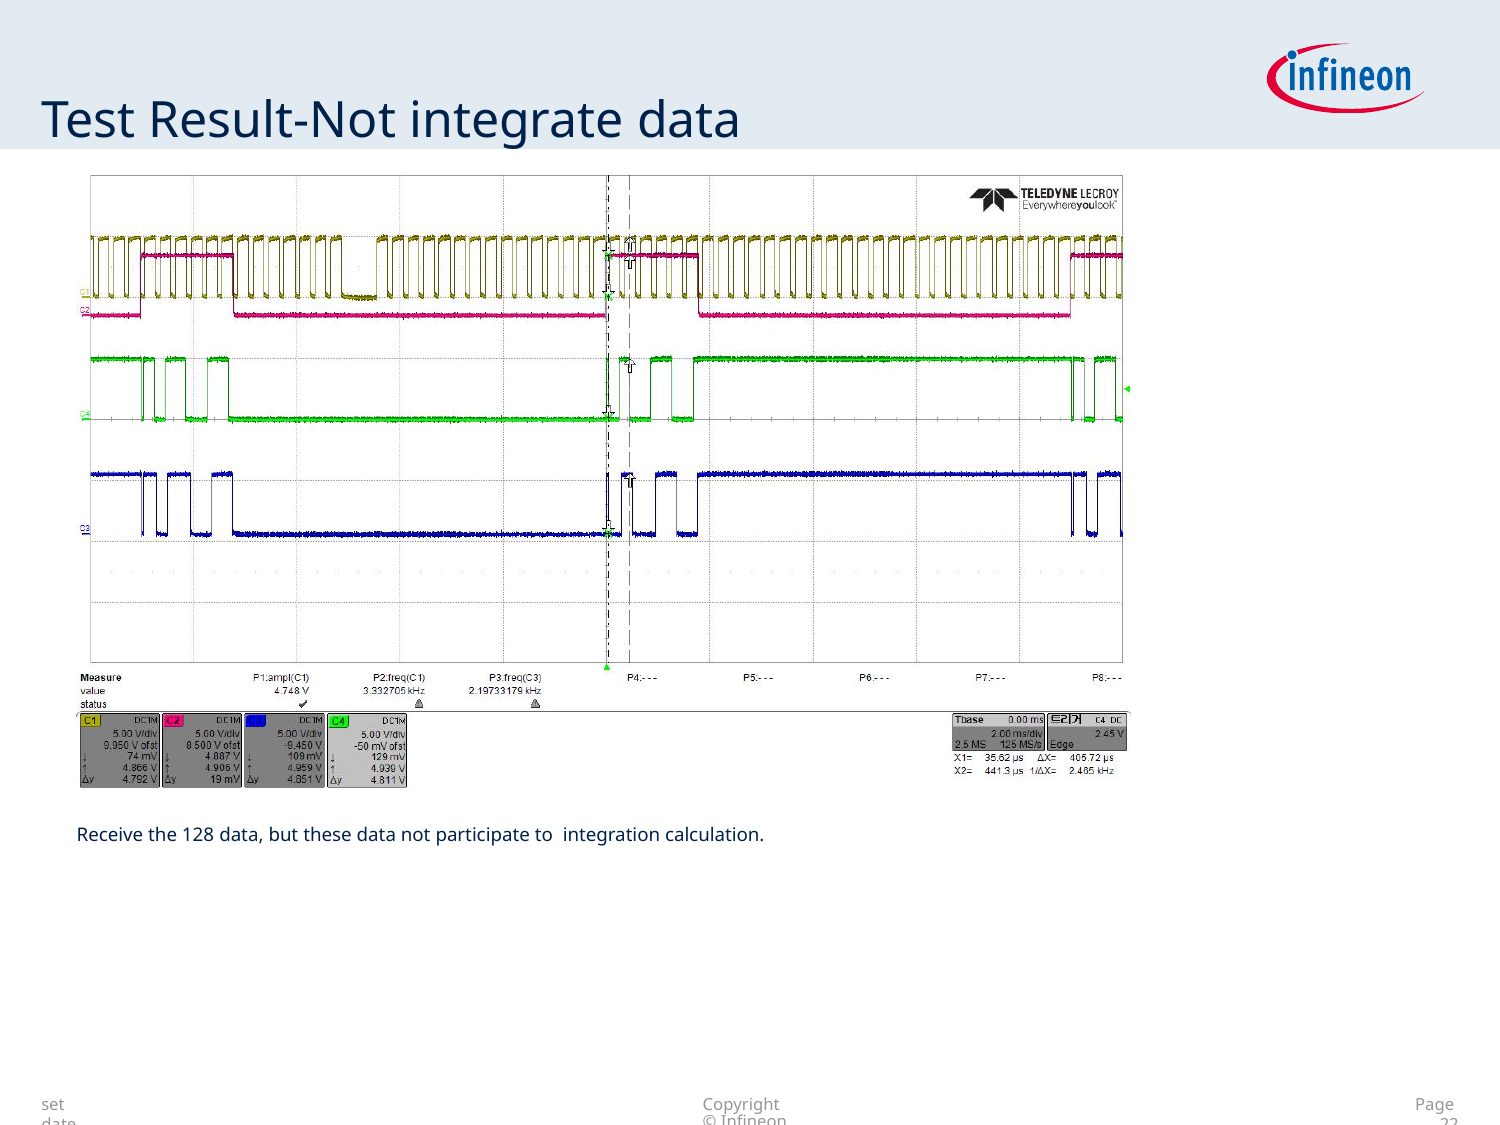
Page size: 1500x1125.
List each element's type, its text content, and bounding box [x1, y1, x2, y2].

text_box Receive the 128 data, but these data not participate to integration calculation. [76, 822, 880, 845]
slide_number Page 22 [1411, 1094, 1459, 1118]
footer Copyright © Infineon Technologies AG 2013. All rights reserved. [702, 1094, 798, 1118]
title Test Result-Not integrate data [41, 30, 1152, 149]
picture [76, 172, 1131, 788]
slide_number set date [41, 1094, 89, 1118]
